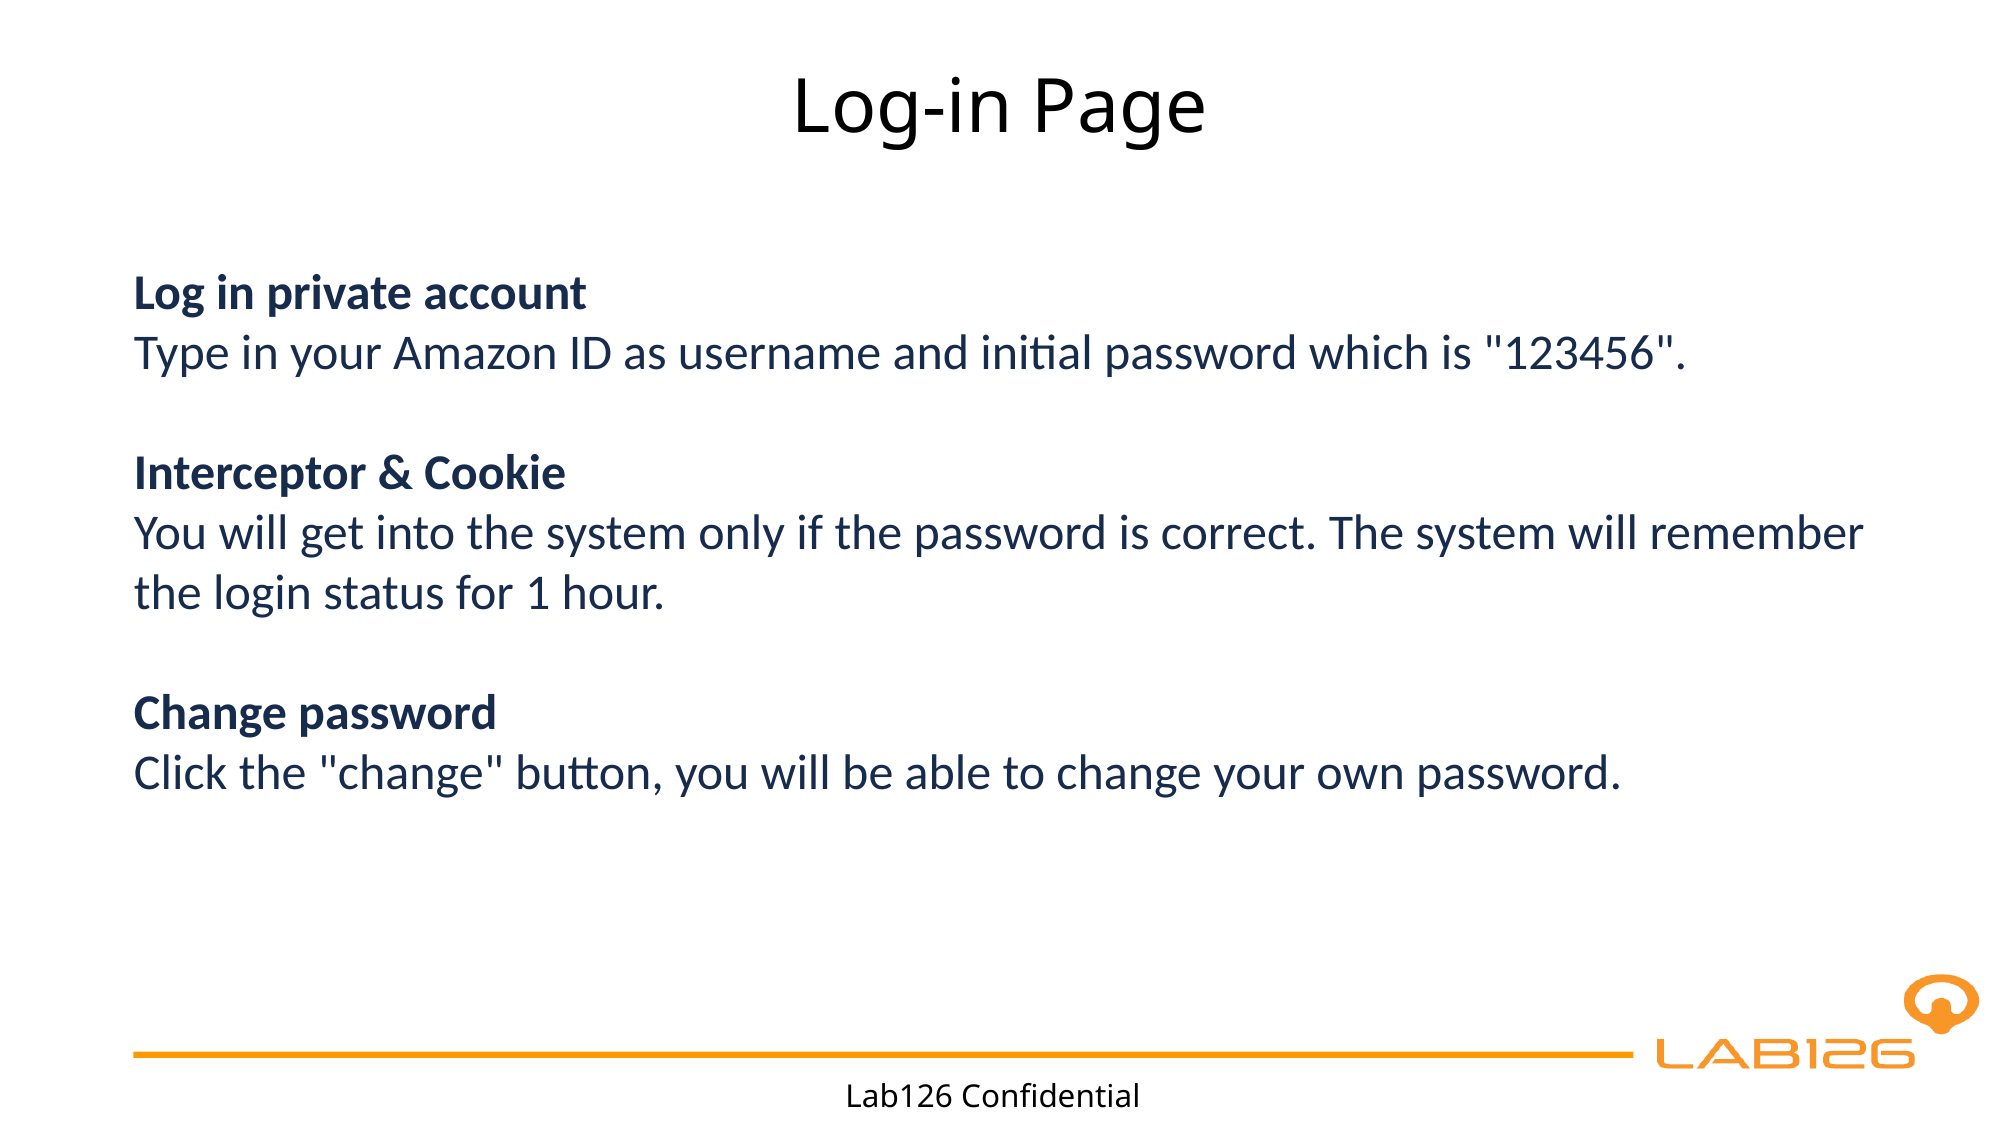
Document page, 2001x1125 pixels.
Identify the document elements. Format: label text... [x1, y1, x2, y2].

picture [1650, 969, 1984, 1074]
text_box Log-in Page [137, 0, 1863, 217]
text_box Log in private account Type in your Amazon ID as username and initial password which is "123456". Interceptor & Cookie You will get into the system only if the password is correct. The system will remember the login status for 1 hour. Change password Click the "change" button, you will be able to change your own password. [119, 251, 1881, 807]
